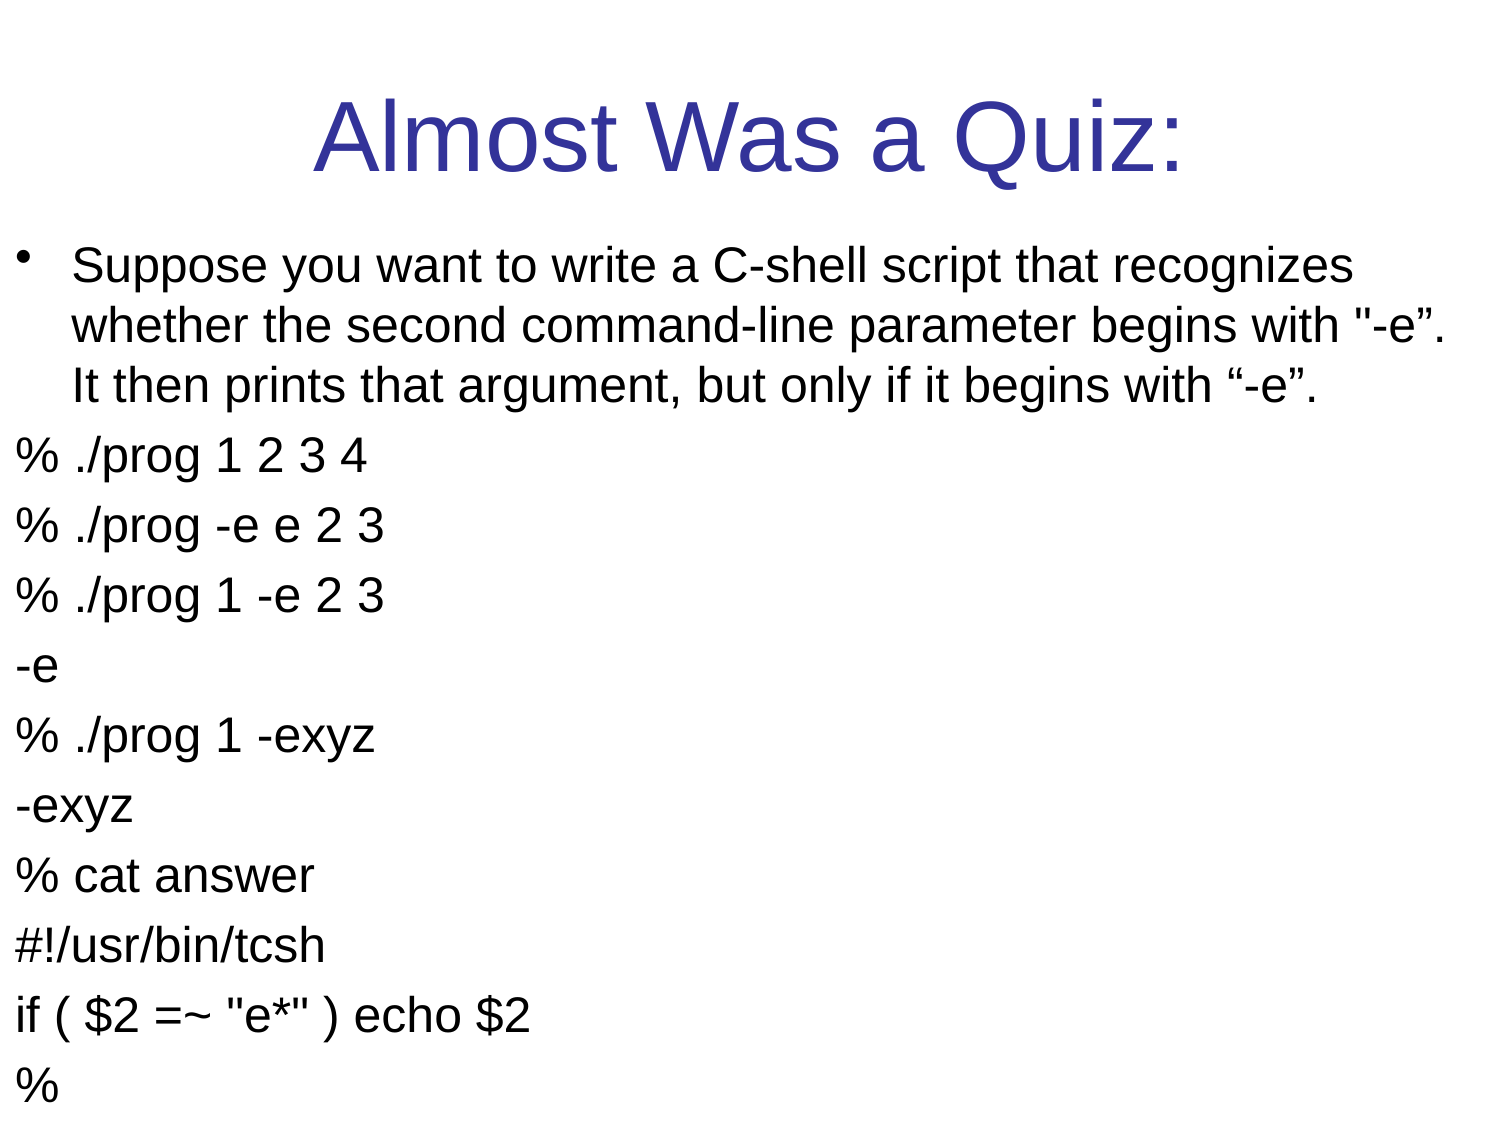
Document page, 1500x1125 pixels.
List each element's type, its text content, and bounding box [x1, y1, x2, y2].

list Suppose you want to write a C-shell script that recognizes whether the second command-line parameter begins with "-e”. It then prints that argument, but only if it begins with “-e”. % ./prog 1 2 3 4 % ./prog -e e 2 3 % ./prog 1 -e 2 3 -e % ./prog 1 -exyz -exyz % cat answer #!/usr/bin/tcsh if ( $2 =~ "e*" ) echo $2 % [0, 224, 1500, 1125]
text_box Almost Was a Quiz: [74, 12, 1425, 250]
